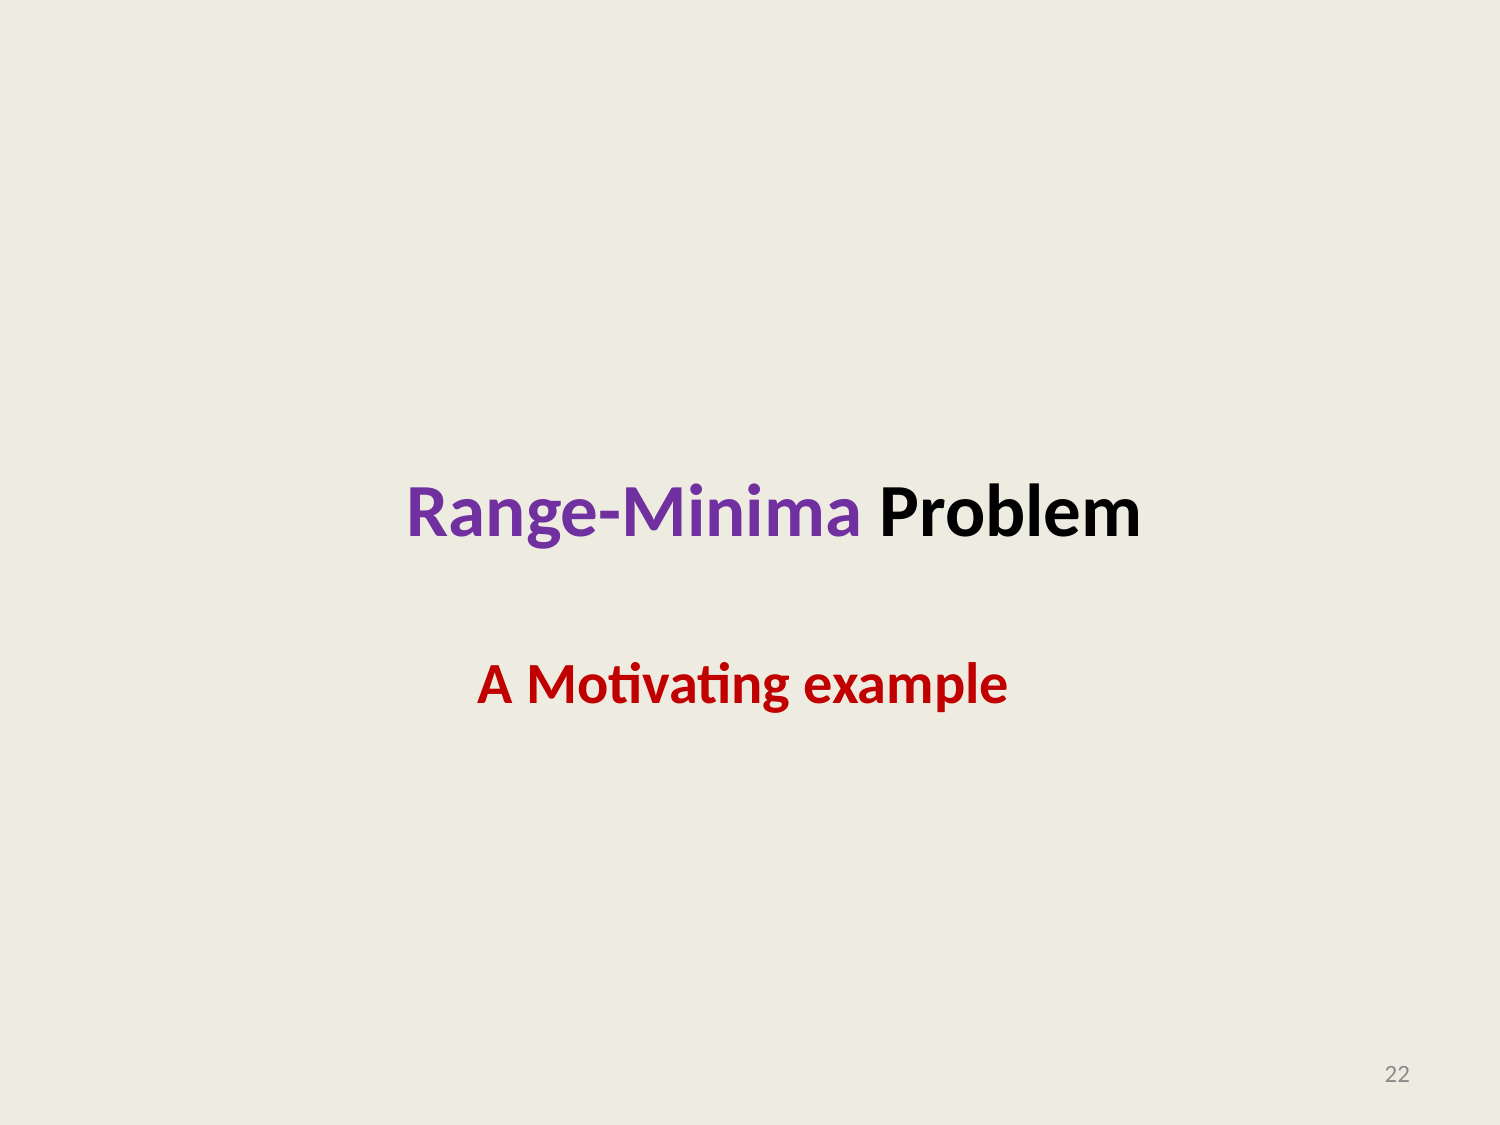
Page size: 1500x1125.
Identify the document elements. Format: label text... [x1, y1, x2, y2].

slide_number 22 [1074, 1042, 1425, 1103]
text_box Range-Minima Problem [99, 412, 1450, 600]
subtitle A Motivating example [225, 637, 1275, 925]
